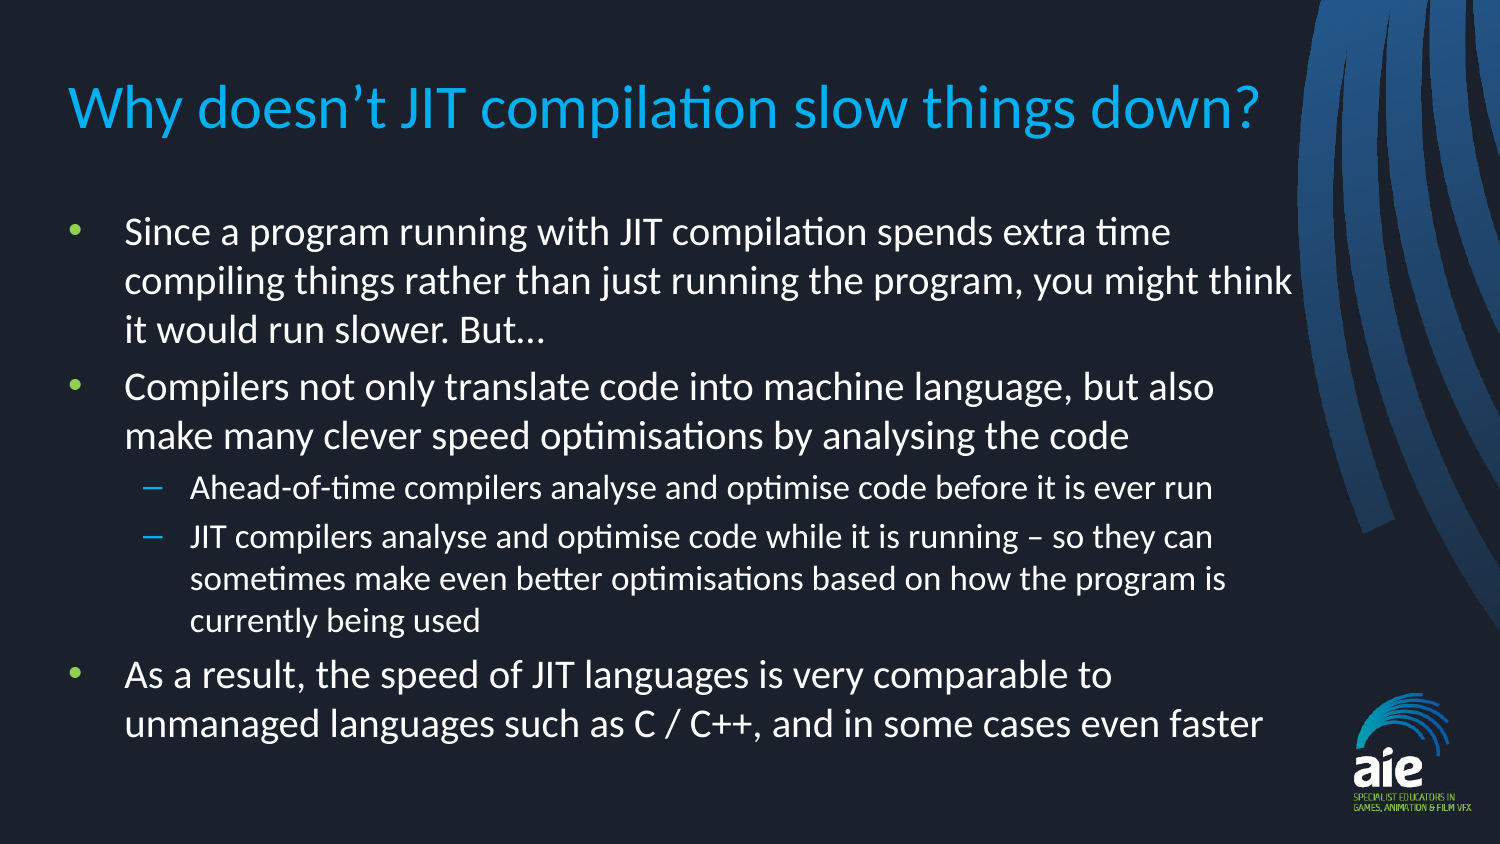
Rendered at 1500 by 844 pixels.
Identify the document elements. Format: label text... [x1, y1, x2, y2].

title Why doesn’t JIT compilation slow things down? [53, 33, 1425, 175]
picture [0, 0, 1500, 844]
list Since a program running with JIT compilation spends extra time compiling things rather than just running the program, you might think it would run slower. But… Compilers not only translate code into machine language, but also make many clever speed optimisations by analysing the code Ahead-of-time compilers analyse and optimise code before it is ever run JIT compilers analyse and optimise code while it is running – so they can sometimes make even better optimisations based on how the program is currently being used As a result, the speed of JIT languages is very comparable to unmanaged languages such as C / C++, and in some cases even faster [53, 197, 1329, 753]
